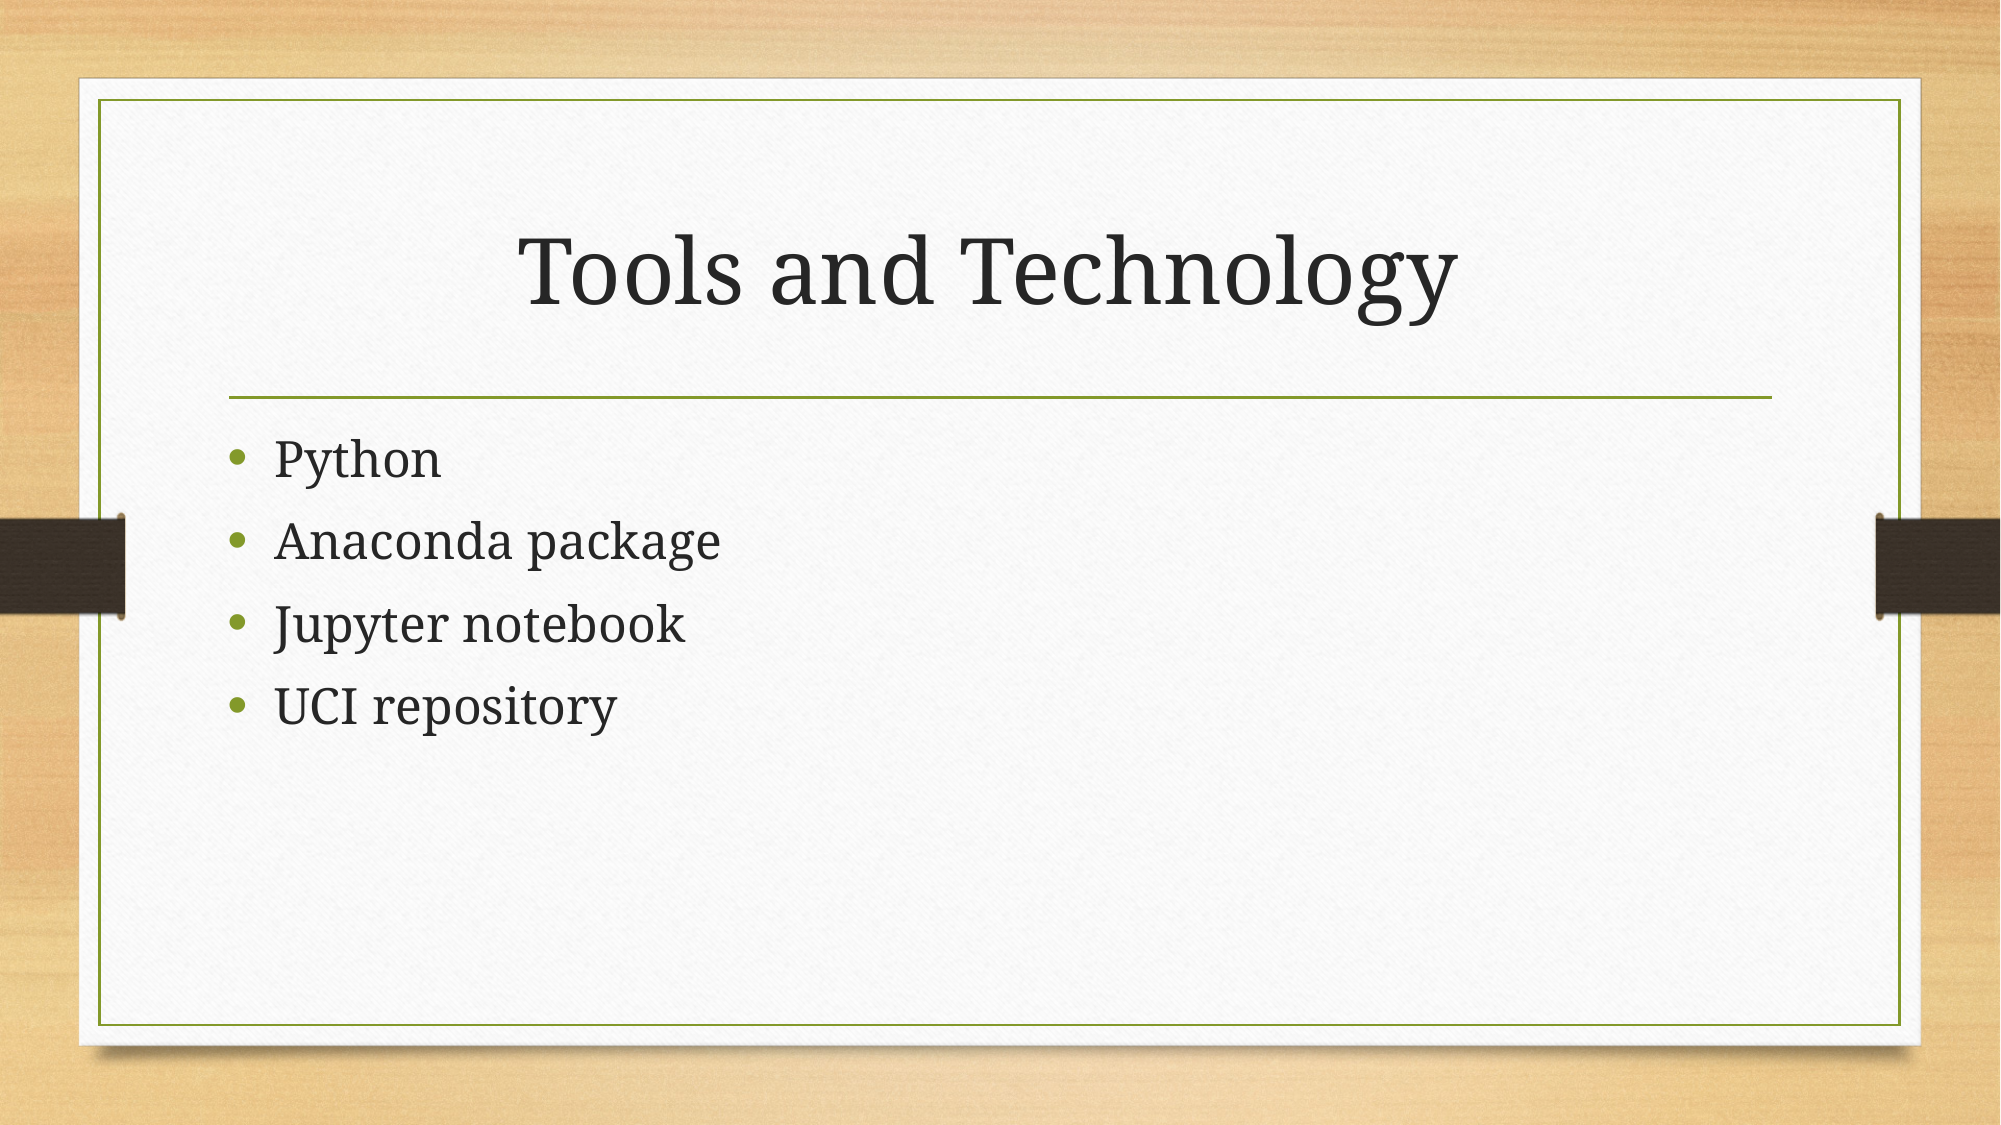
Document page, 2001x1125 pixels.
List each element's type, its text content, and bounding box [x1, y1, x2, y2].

picture [0, 0, 2001, 1125]
list Python Anaconda package Jupyter notebook UCI repository [212, 419, 1788, 964]
title Tools and Technology [212, 161, 1788, 375]
